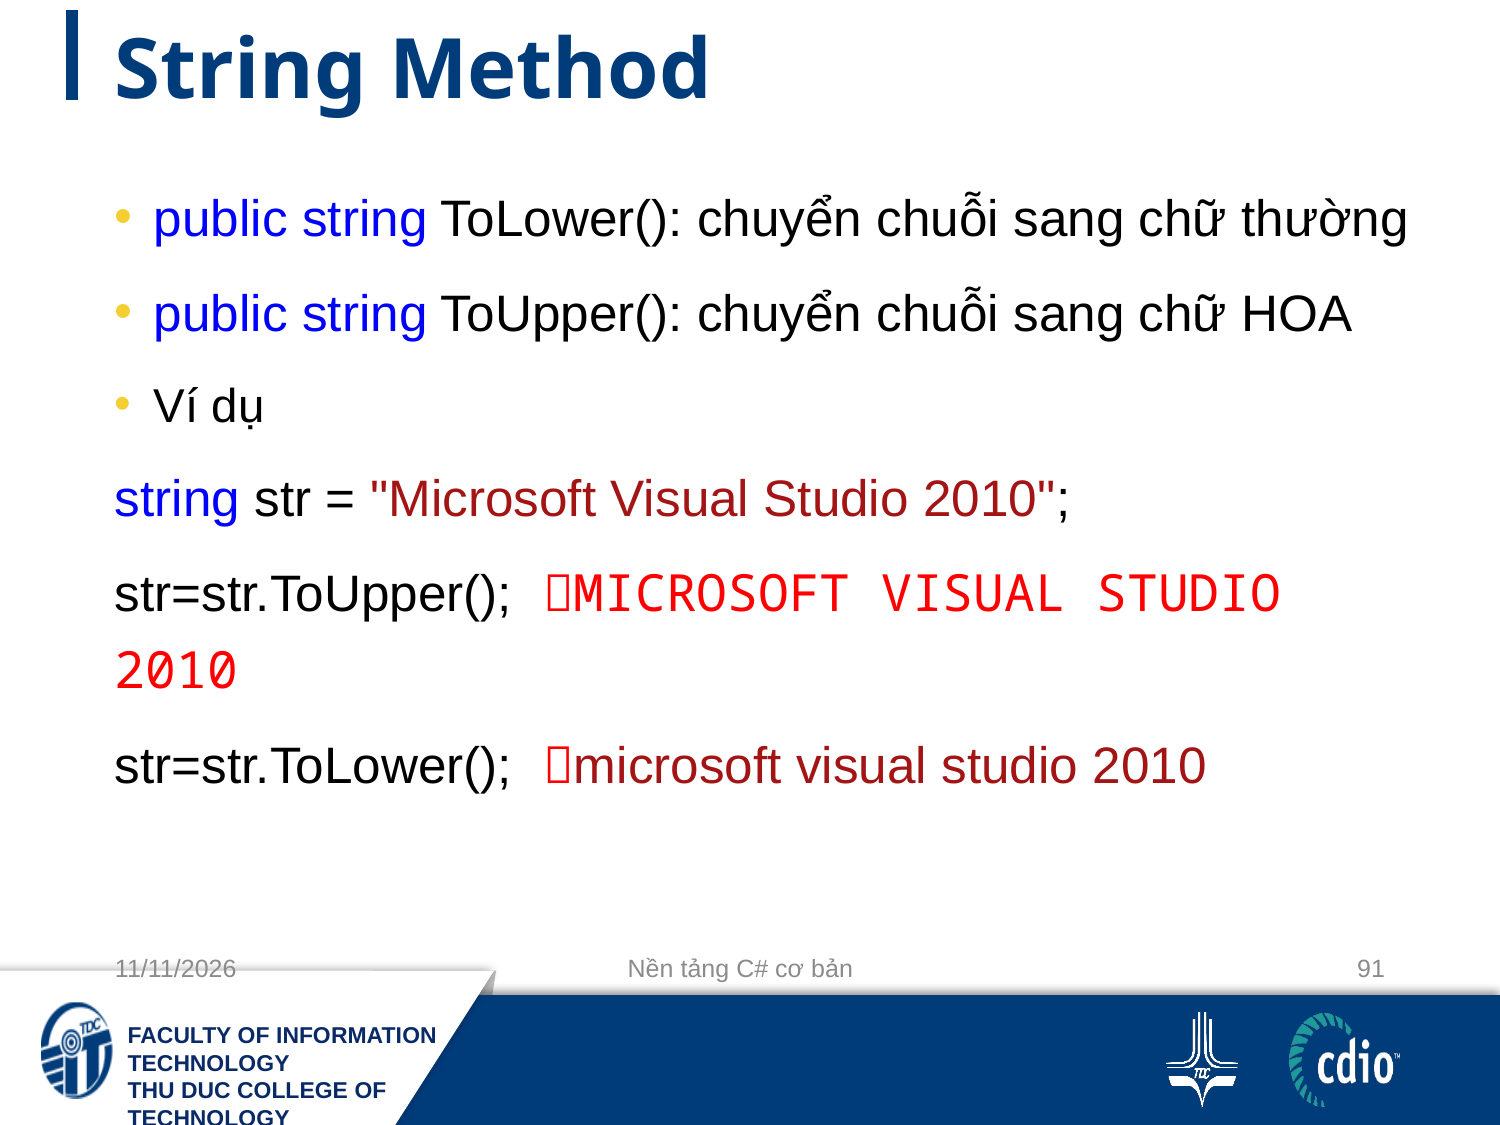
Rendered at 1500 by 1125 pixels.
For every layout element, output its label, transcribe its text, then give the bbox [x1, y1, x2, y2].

picture [163, 1090, 170, 1096]
title String Method [99, 5, 1394, 138]
footer Nền tảng C# cơ bản [487, 937, 994, 998]
picture [1289, 1013, 1400, 1107]
list public string ToLower(): chuyển chuỗi sang chữ thường public string ToUpper(): chuyển chuỗi sang chữ HOA Ví dụ string str = "Microsoft Visual Studio 2010"; str=str.ToUpper(); MICROSOFT VISUAL STUDIO 2010 str=str.ToLower(); microsoft visual studio 2010 [99, 162, 1425, 882]
picture [1166, 1012, 1238, 1109]
picture [202, 1090, 209, 1096]
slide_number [99, 937, 438, 998]
picture [41, 1001, 340, 1099]
picture [318, 1090, 327, 1096]
slide_number 91 [1062, 937, 1400, 998]
picture [257, 1090, 266, 1096]
